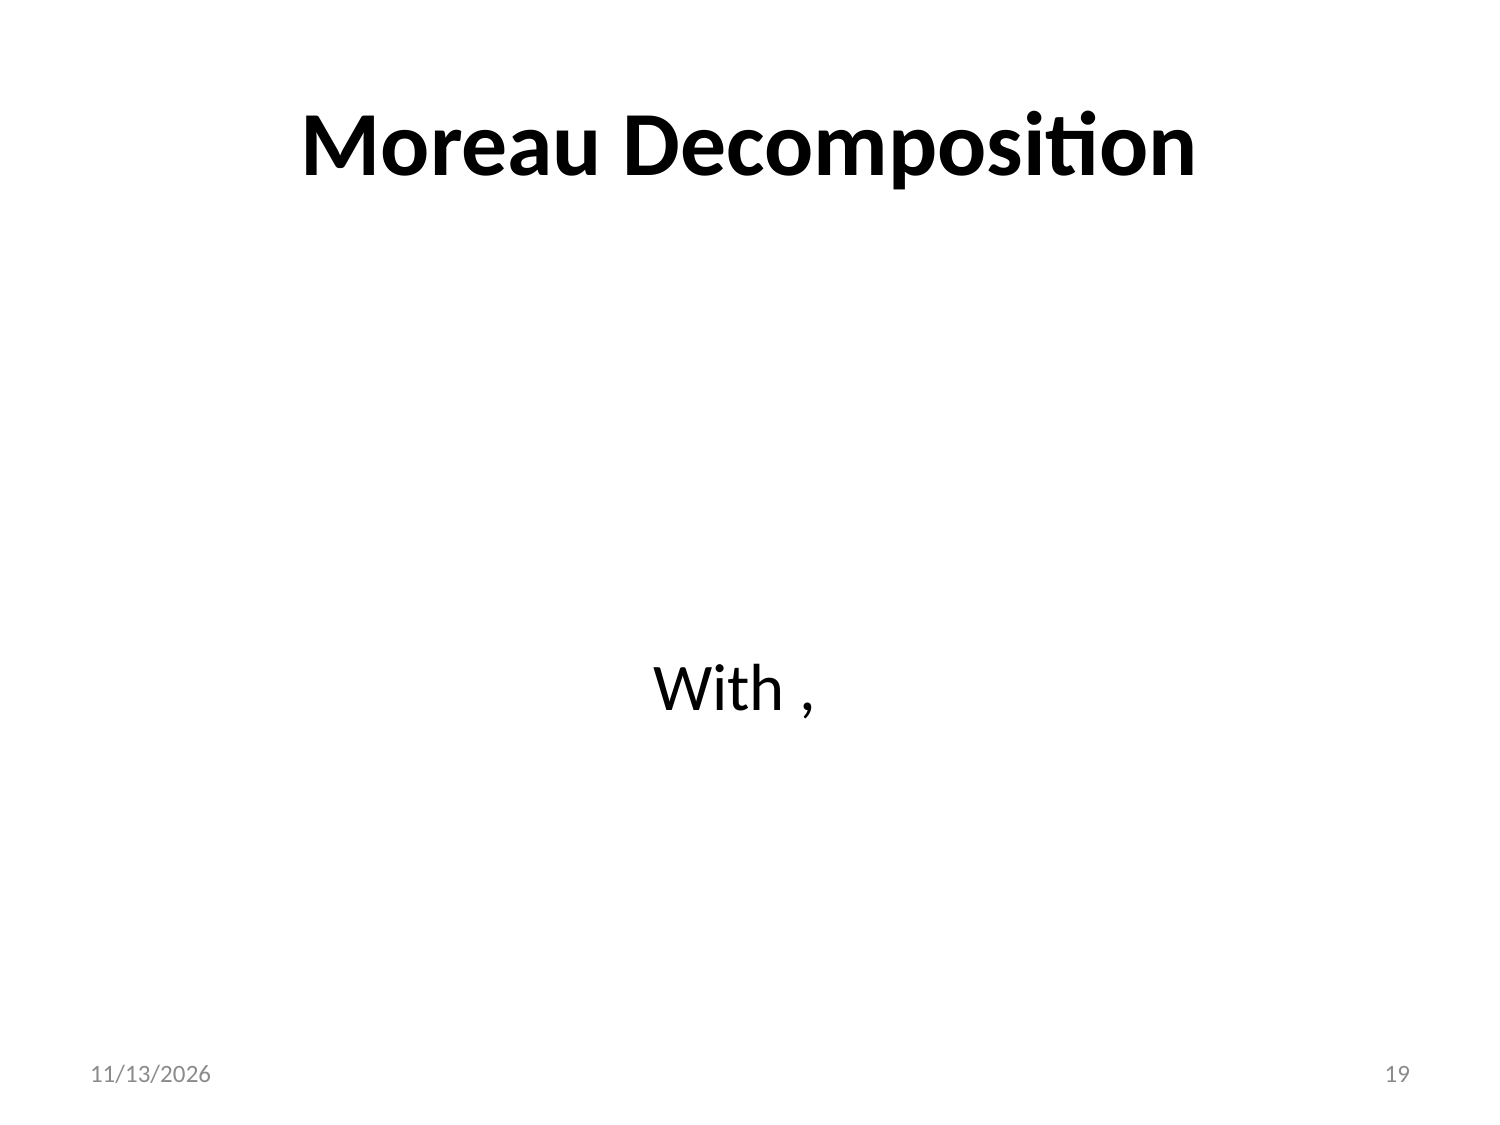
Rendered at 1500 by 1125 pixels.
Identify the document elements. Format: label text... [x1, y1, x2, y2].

title Moreau Decomposition [75, 45, 1425, 233]
slide_number 19 [1074, 1042, 1425, 1103]
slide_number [75, 1042, 425, 1103]
